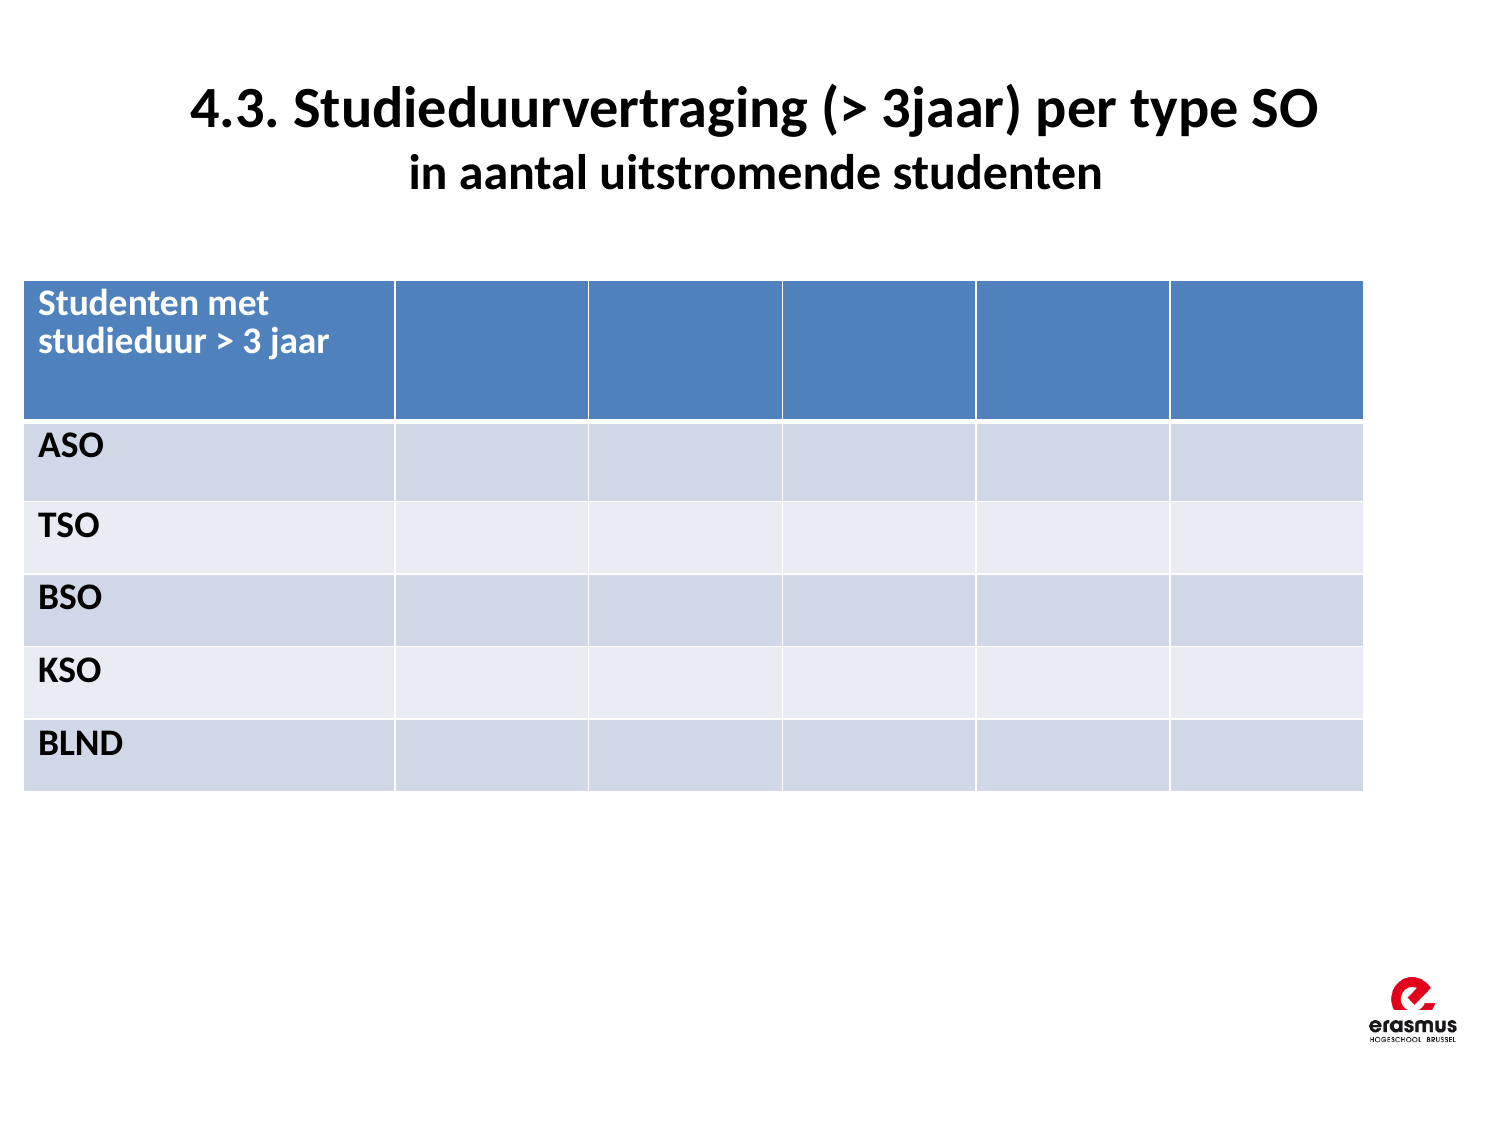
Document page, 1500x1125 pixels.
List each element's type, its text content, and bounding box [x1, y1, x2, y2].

table_header [589, 281, 782, 419]
table_cell ASO [24, 424, 394, 501]
table_cell [589, 424, 782, 501]
table_cell [1171, 575, 1363, 646]
table_cell [396, 720, 588, 791]
table_header [1171, 281, 1363, 419]
table_cell [1171, 647, 1363, 718]
table_cell [589, 575, 782, 646]
table_cell [589, 502, 782, 573]
table_header [783, 281, 975, 419]
table_cell TSO [24, 502, 394, 573]
table_cell [977, 647, 1169, 718]
table_cell [783, 424, 975, 501]
table_cell [977, 720, 1169, 791]
table_cell [396, 502, 588, 573]
table_cell [1171, 720, 1363, 791]
table_cell [977, 575, 1169, 646]
table_header Studenten met studieduur > 3 jaar [24, 281, 394, 419]
table_header [977, 281, 1169, 419]
table_cell BSO [24, 575, 394, 646]
table_cell [977, 424, 1169, 501]
table_cell [1171, 502, 1363, 573]
table_cell KSO [24, 647, 394, 718]
table_cell [589, 720, 782, 791]
table_cell [589, 647, 782, 718]
table_header [396, 281, 588, 419]
table_cell [783, 647, 975, 718]
table_cell [396, 575, 588, 646]
table_cell [783, 720, 975, 791]
table_cell [783, 502, 975, 573]
picture [1363, 961, 1462, 1059]
table_cell [977, 502, 1169, 573]
table_cell [783, 575, 975, 646]
table_cell [1171, 424, 1363, 501]
table_cell [396, 647, 588, 718]
table_cell BLND [24, 720, 394, 791]
table_cell [396, 424, 588, 501]
text_box 4.3. Studieduurvertraging (> 3jaar) per type SO in aantal uitstromende studenten [23, 62, 1500, 252]
